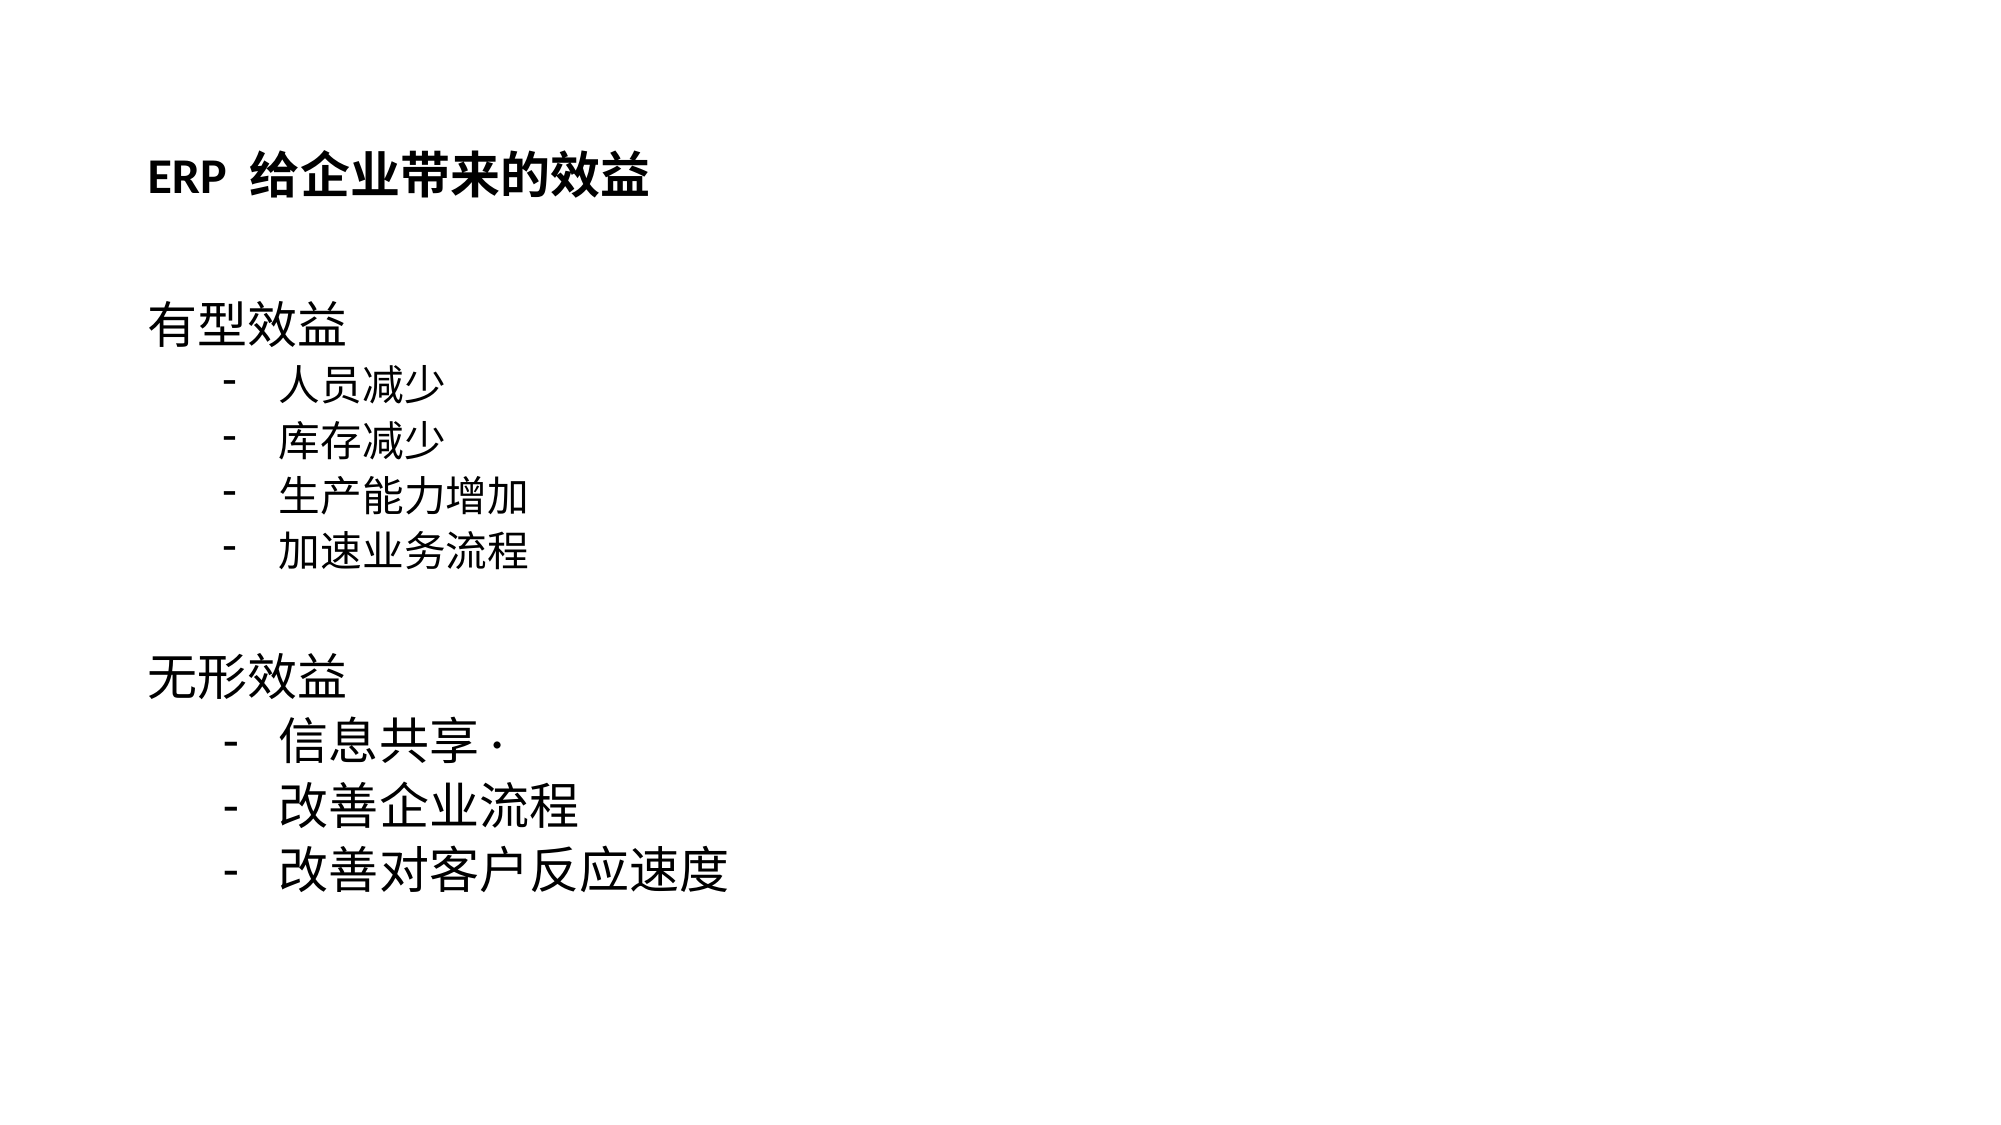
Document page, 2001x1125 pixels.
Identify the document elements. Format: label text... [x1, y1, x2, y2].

subtitle ERP 给企业带来的效益 有型效益 人员减少 库存减少 生产能力增加 加速业务流程 无形效益 信息共享· 改善企业流程 改善对客户反应速度 [132, 143, 1881, 1005]
